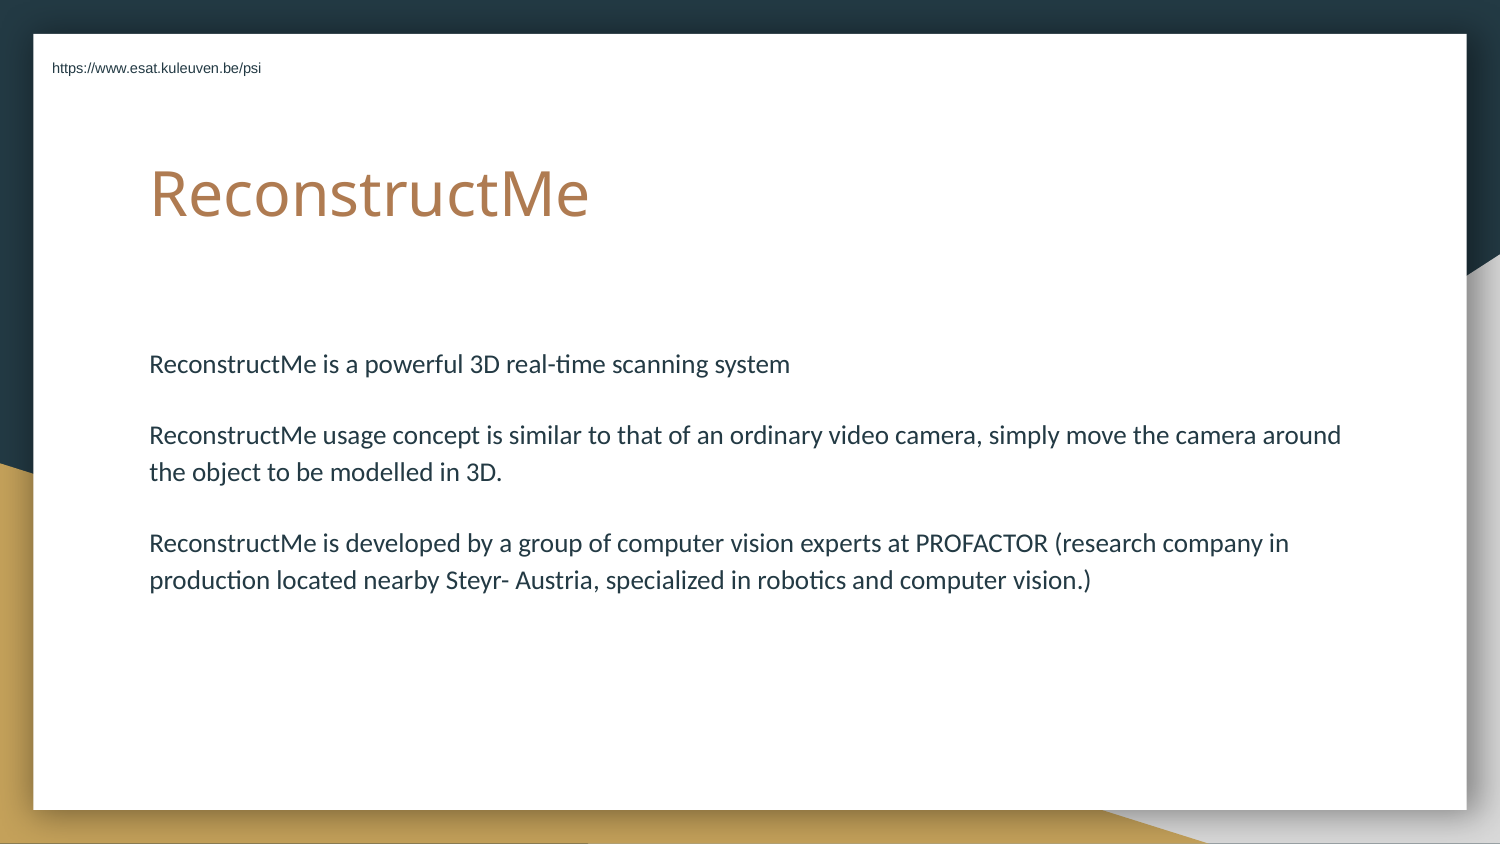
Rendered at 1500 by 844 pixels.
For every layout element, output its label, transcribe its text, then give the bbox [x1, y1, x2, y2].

title ReconstructMe [134, 138, 1366, 296]
list ReconstructMe is a powerful 3D real-time scanning system ReconstructMe usage concept is similar to that of an ordinary video camera, simply move the camera around the object to be modelled in 3D. ReconstructMe is developed by a group of computer vision experts at PROFACTOR (research company in production located nearby Steyr- Austria, specialized in robotics and computer vision.) [134, 326, 1366, 729]
text_box https://www.esat.kuleuven.be/psi [37, 40, 298, 95]
